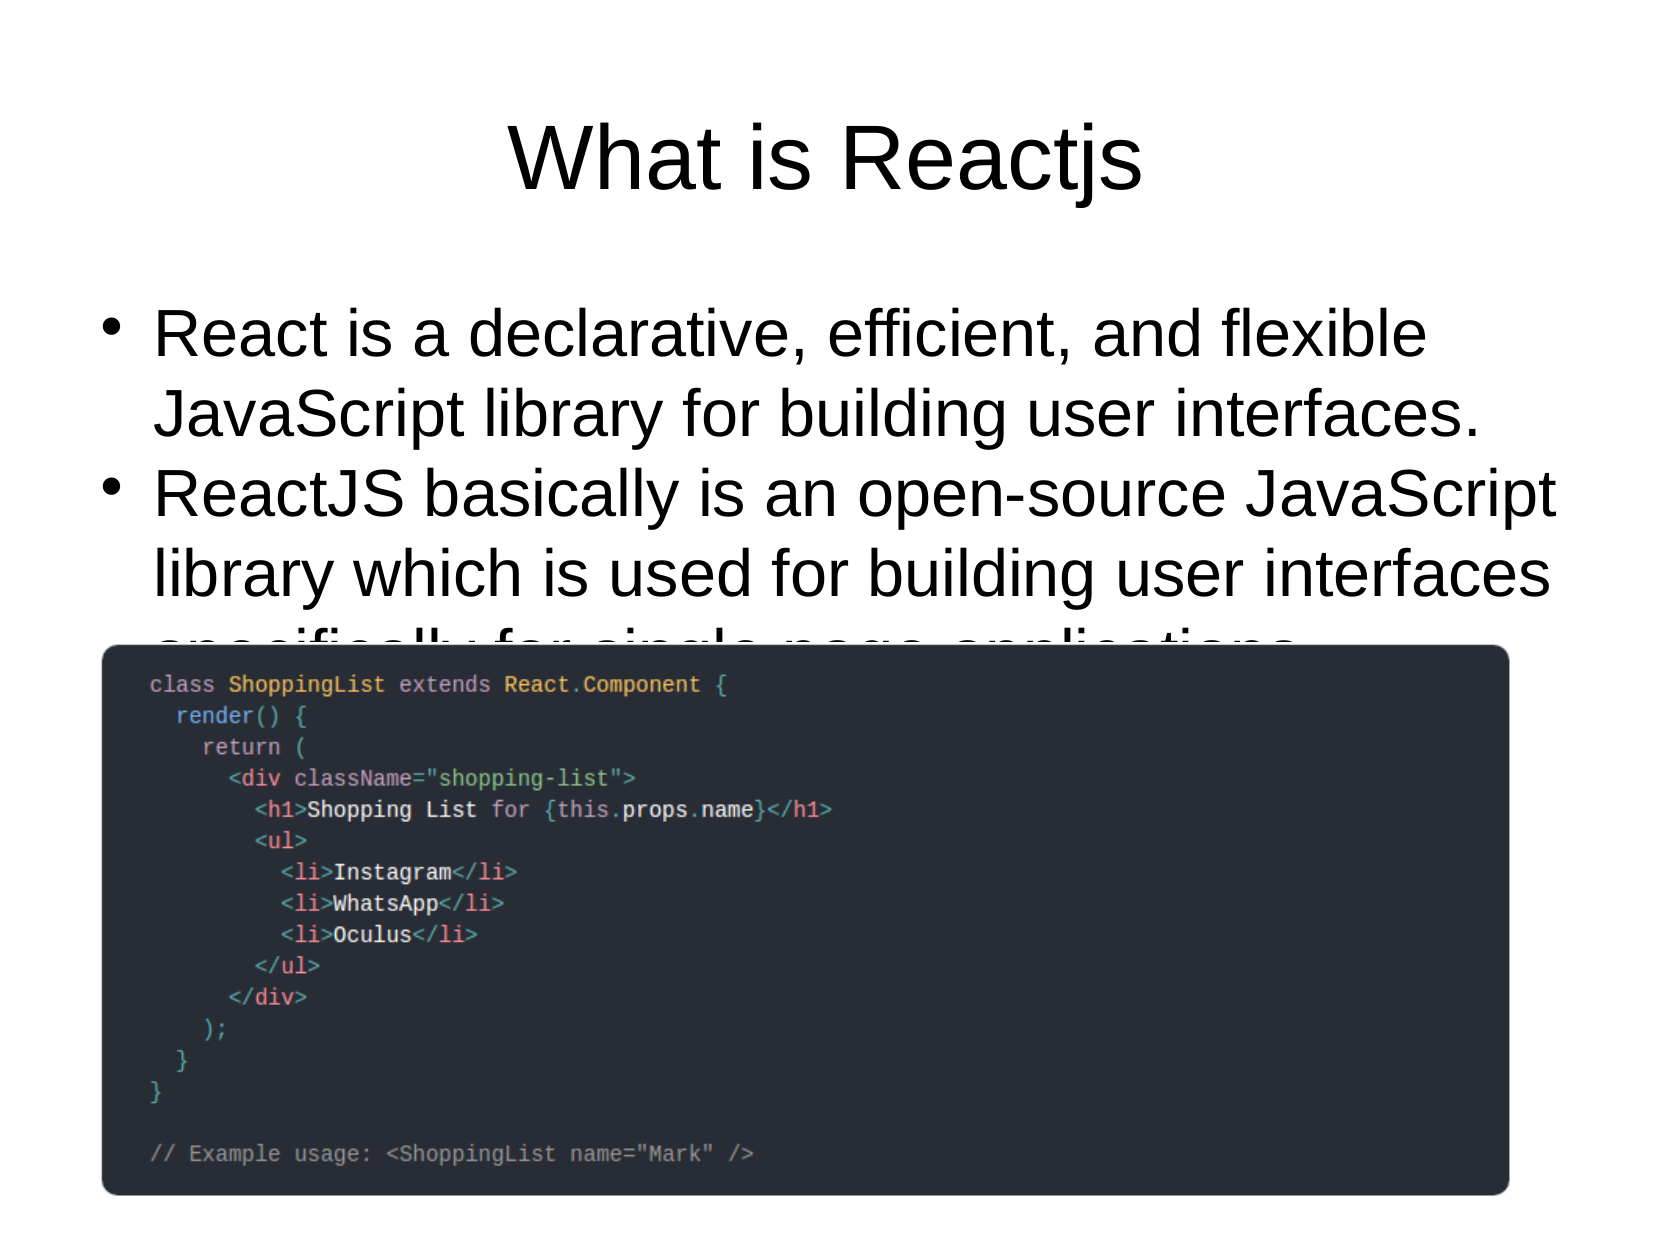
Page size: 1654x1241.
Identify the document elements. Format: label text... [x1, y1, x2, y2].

text_box What is Reactjs [82, 49, 1571, 257]
picture [74, 642, 1530, 1214]
text_box React is a declarative, efficient, and flexible JavaScript library for building user interfaces. ReactJS basically is an open-source JavaScript library which is used for building user interfaces specifically for single page applications. React also allows us to create reusable UI components. [82, 290, 1571, 630]
